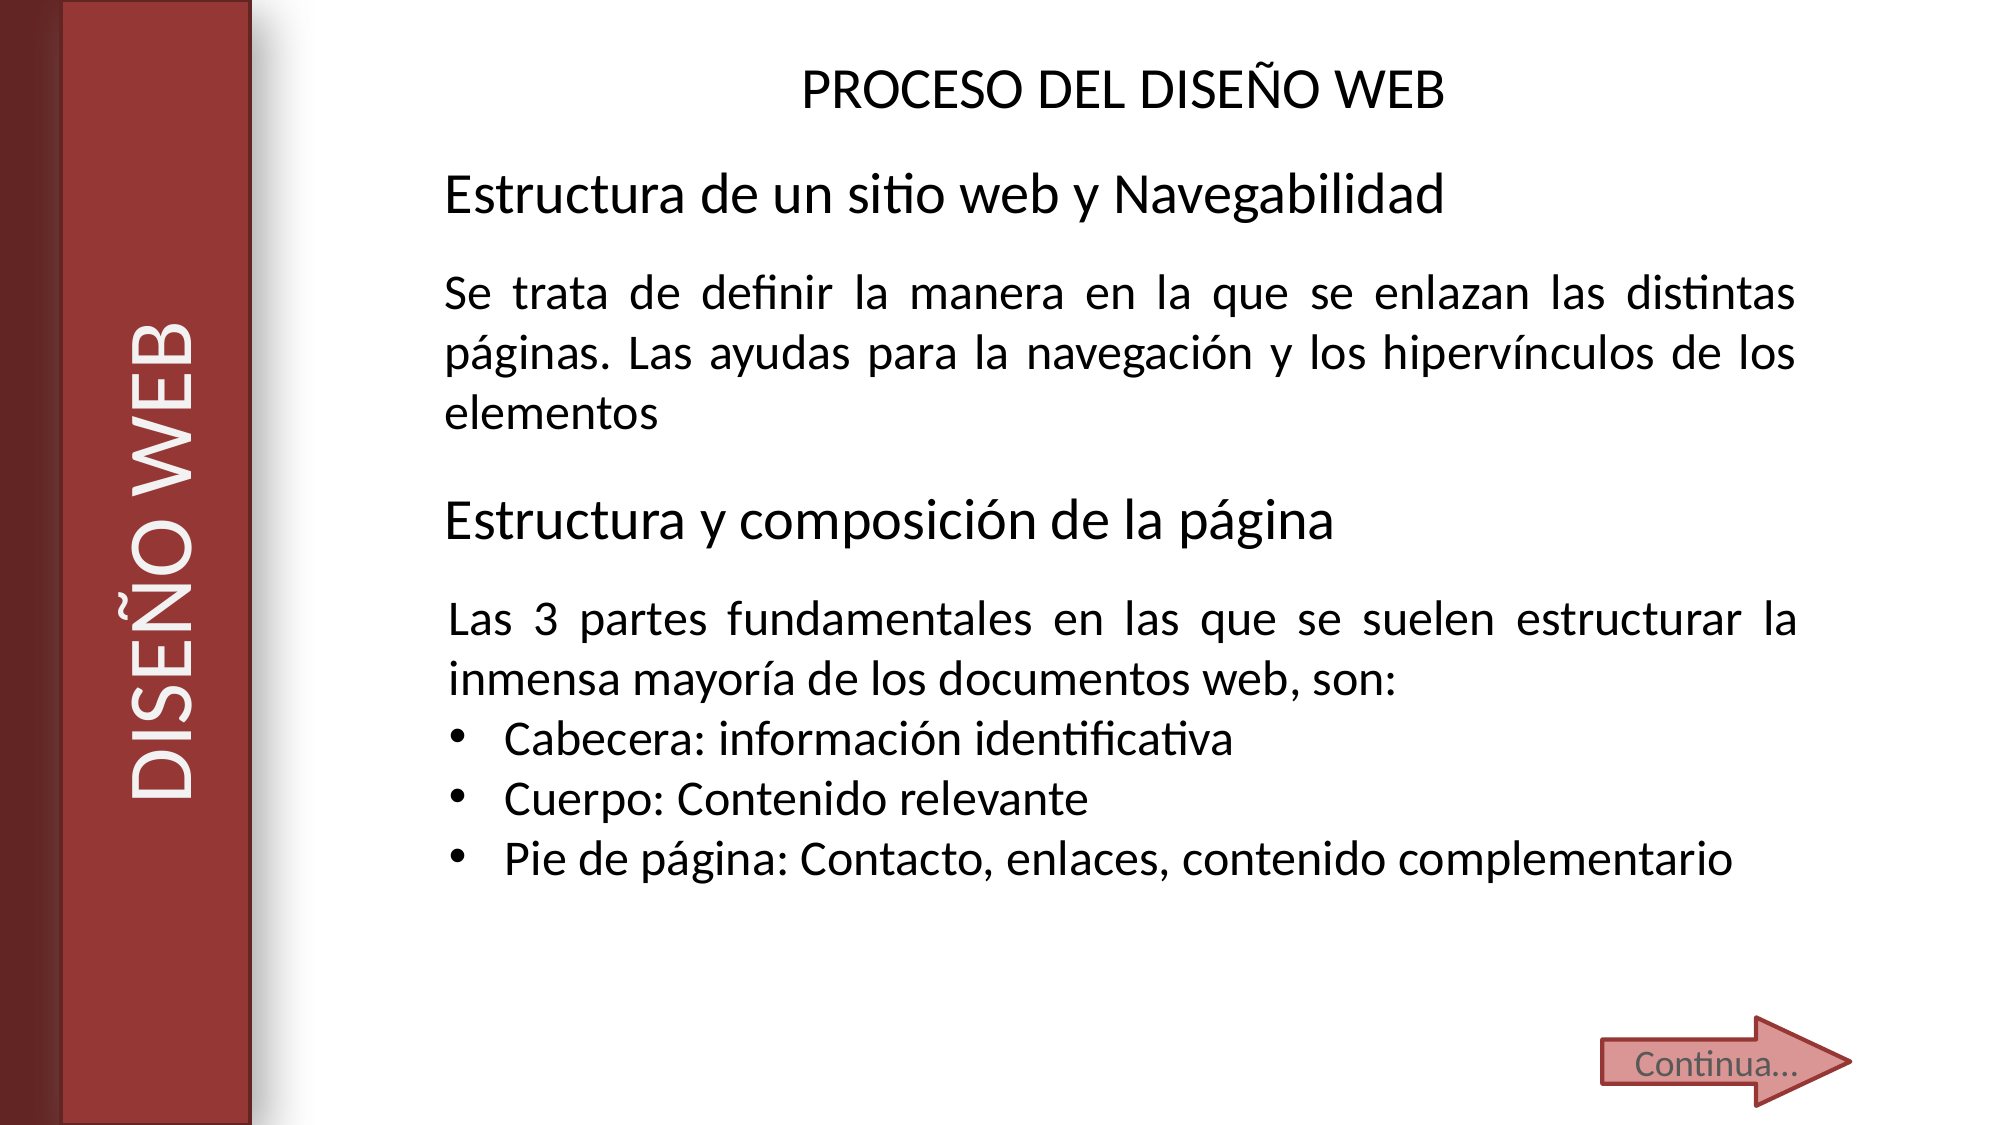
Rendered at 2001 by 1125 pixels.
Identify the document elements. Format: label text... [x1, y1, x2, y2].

text_box Se trata de definir la manera en la que se enlazan las distintas páginas. Las ayudas para la navegación y los hipervínculos de los elementos [429, 251, 1812, 447]
text_box PROCESO DEL DISEÑO WEB [432, 42, 1816, 128]
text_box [0, 0, 251, 1125]
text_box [1602, 1017, 1851, 1107]
text_box Las 3 partes fundamentales en las que se suelen estructurar la inmensa mayoría de los documentos web, son: Cabecera: información identificativa Cuerpo: Contenido relevante Pie de página: Contacto, enlaces, contenido complementario [434, 578, 1816, 893]
text_box Estructura de un sitio web y Navegabilidad [429, 147, 1812, 233]
text_box Estructura y composición de la página [429, 473, 1951, 559]
